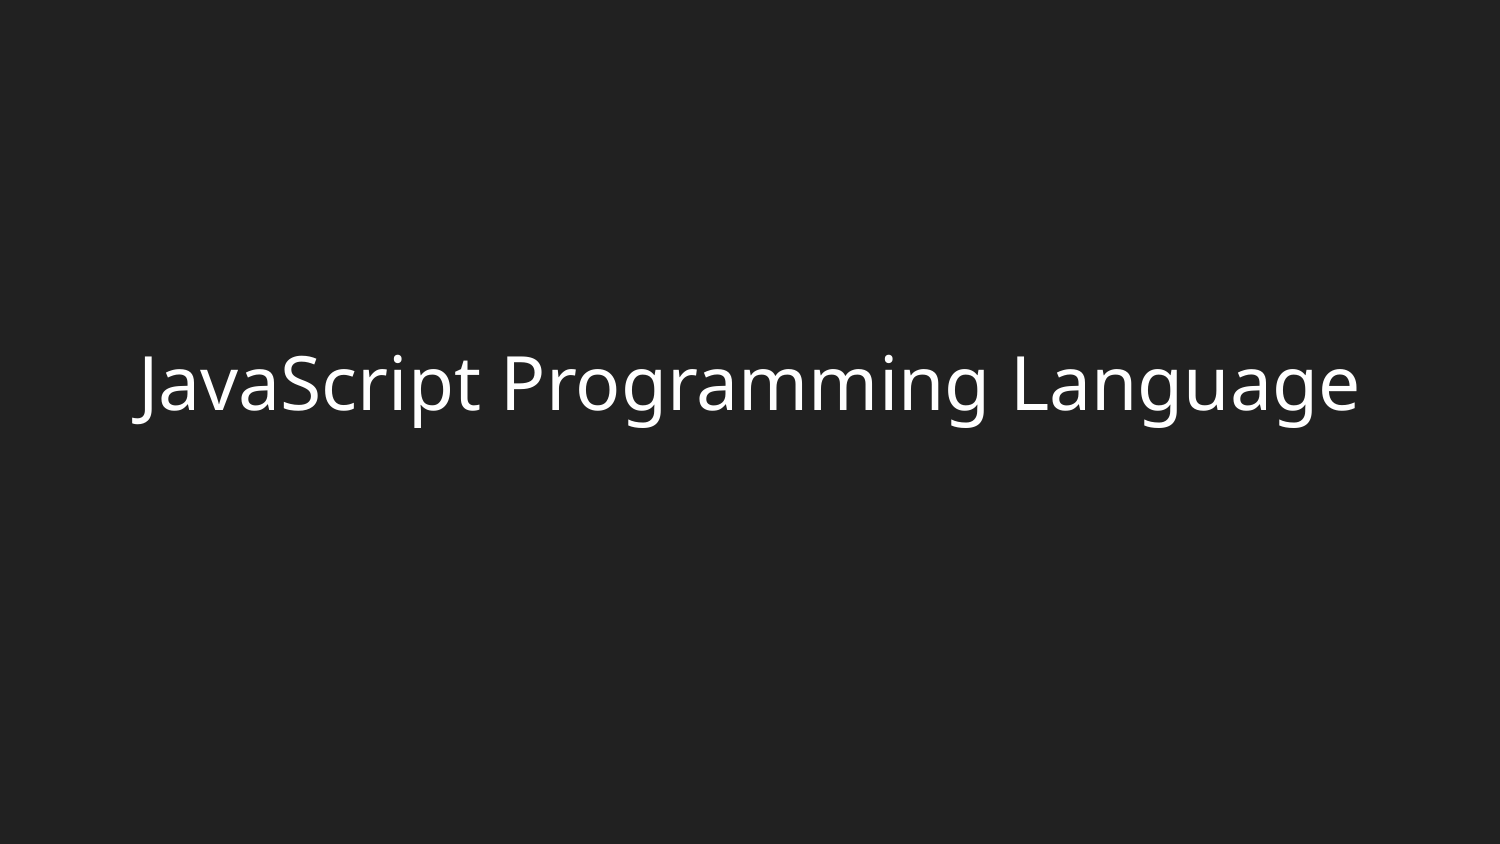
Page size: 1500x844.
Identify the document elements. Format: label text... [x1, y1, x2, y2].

text_box JavaScript Programming Language [51, 284, 1449, 441]
